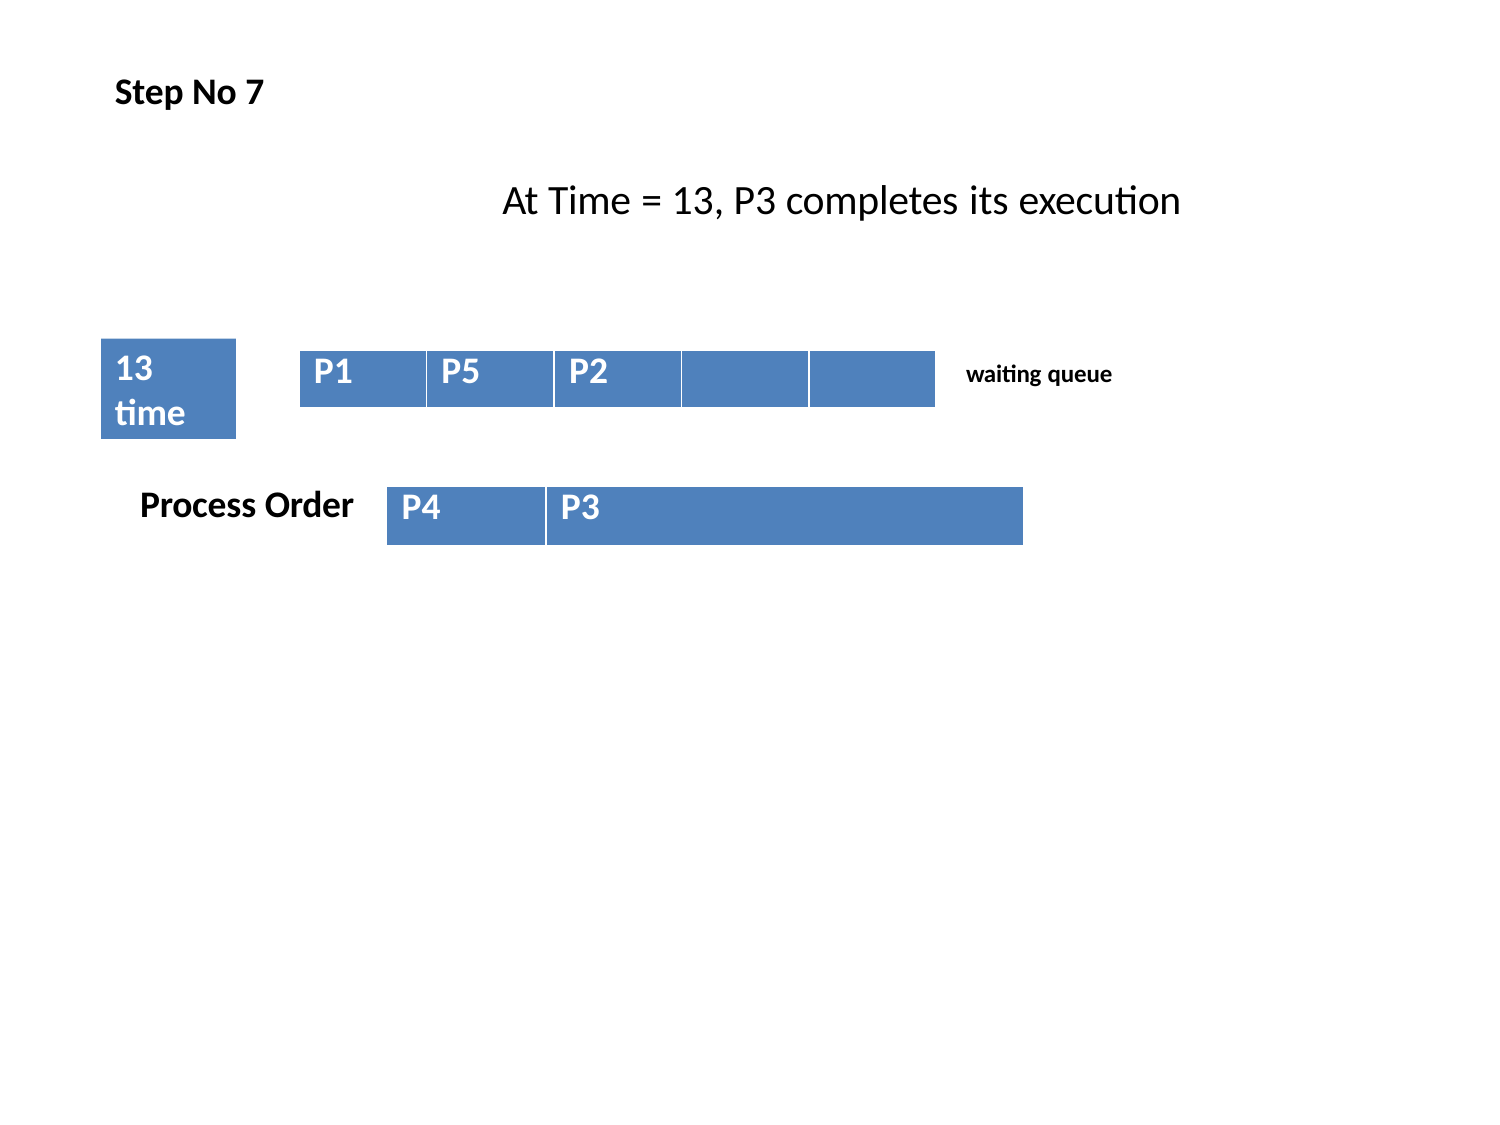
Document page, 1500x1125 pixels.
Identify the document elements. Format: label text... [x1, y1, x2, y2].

text_box Step No 7 [112, 65, 268, 113]
table_header [810, 351, 935, 407]
table_header [682, 351, 808, 407]
text_box waiting queue [963, 355, 1117, 388]
title At Time = 13, P3 completes its execution [500, 170, 1188, 361]
table_header P3 [547, 487, 1023, 545]
table_header P5 [427, 351, 553, 407]
table_header P2 [555, 351, 681, 407]
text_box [98, 336, 239, 446]
text_box Process Order [137, 478, 359, 526]
table_header P1 [300, 351, 426, 407]
table_header P4 [387, 487, 545, 545]
